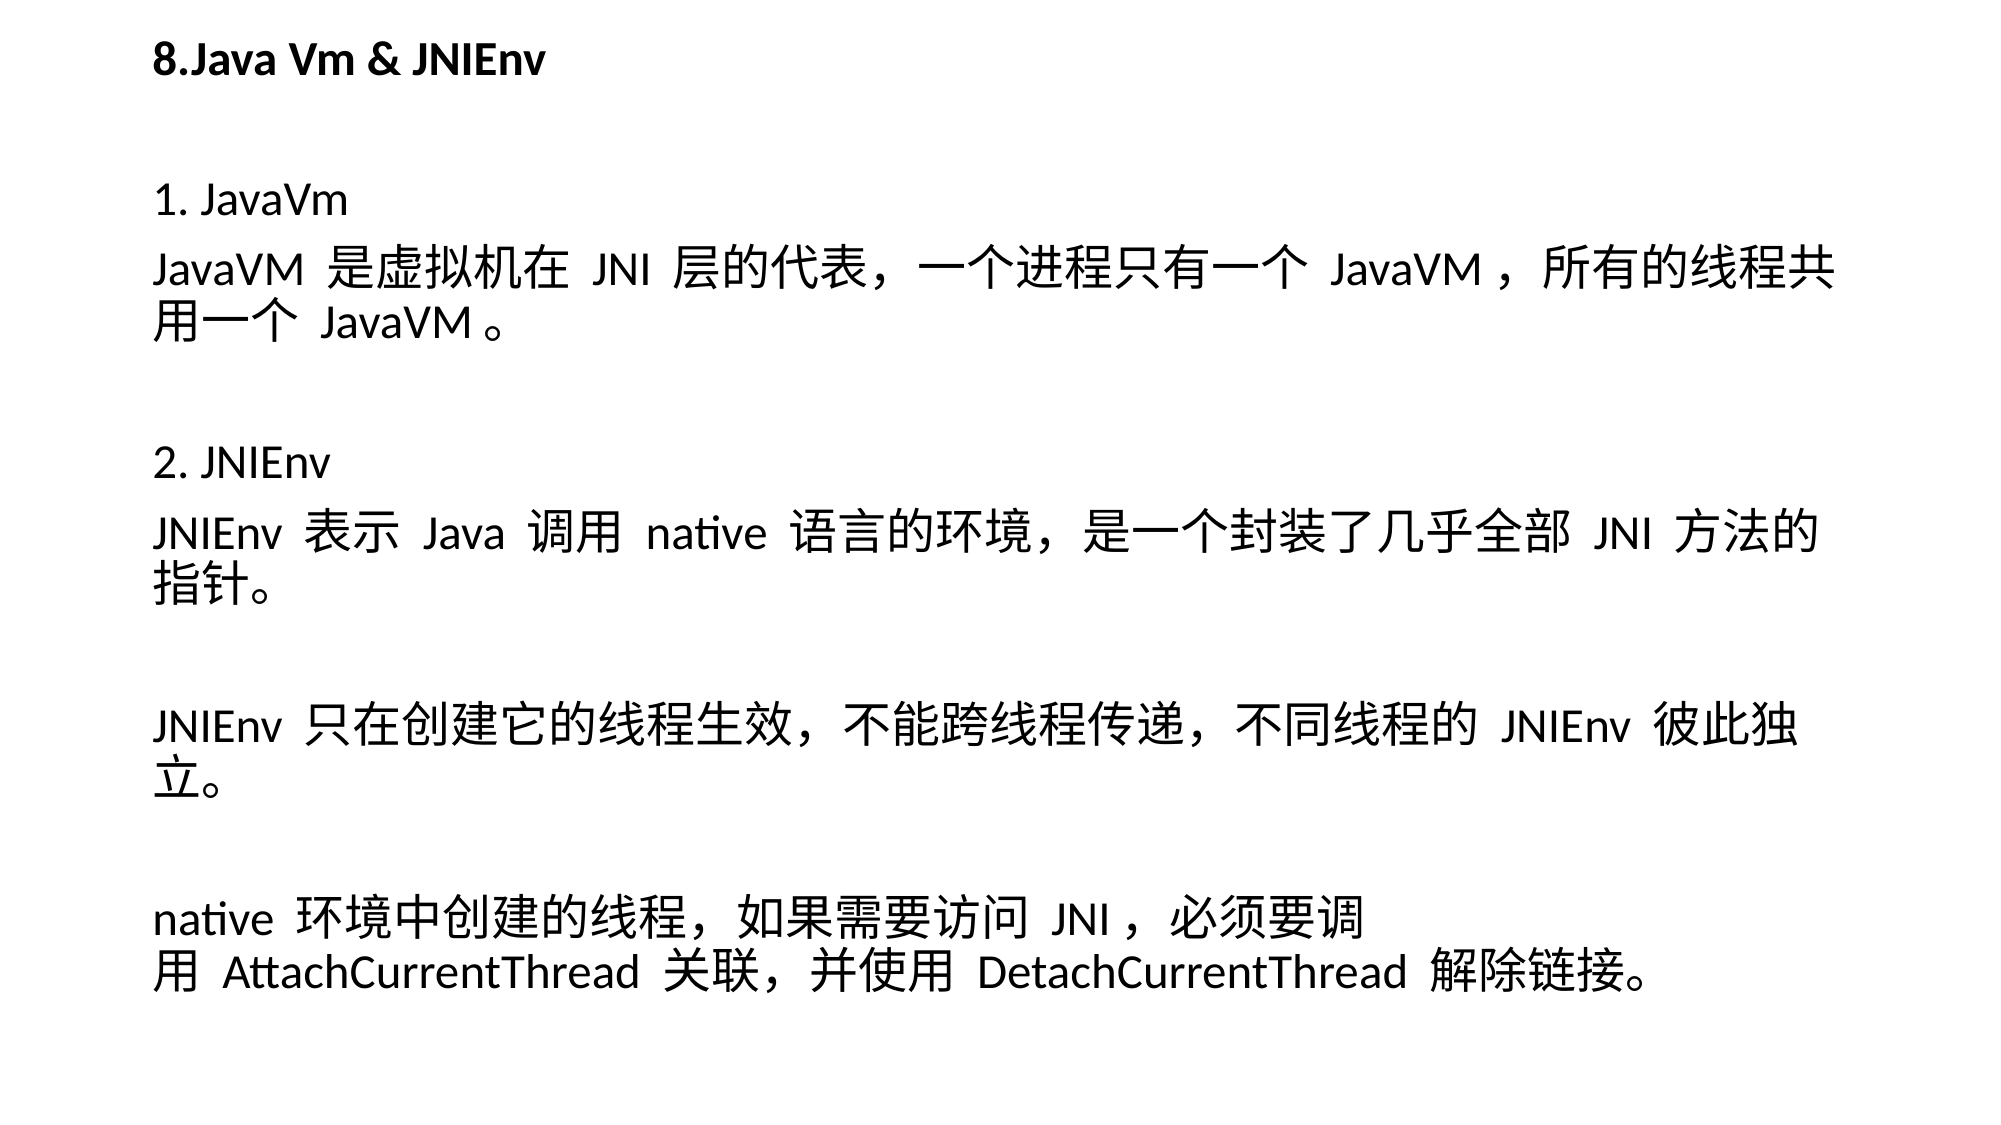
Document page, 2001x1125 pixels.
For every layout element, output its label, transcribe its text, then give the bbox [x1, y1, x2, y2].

list 8.Java Vm & JNIEnv 1. JavaVm JavaVM 是虚拟机在 JNI 层的代表，一个进程只有一个 JavaVM，所有的线程共用一个 JavaVM。 2. JNIEnv JNIEnv 表示 Java 调用 native 语言的环境，是一个封装了几乎全部 JNI 方法的指针。 JNIEnv 只在创建它的线程生效，不能跨线程传递，不同线程的 JNIEnv 彼此独立。 native 环境中创建的线程，如果需要访问 JNI，必须要调用 AttachCurrentThread 关联，并使用 DetachCurrentThread 解除链接。 [137, 25, 1863, 1014]
